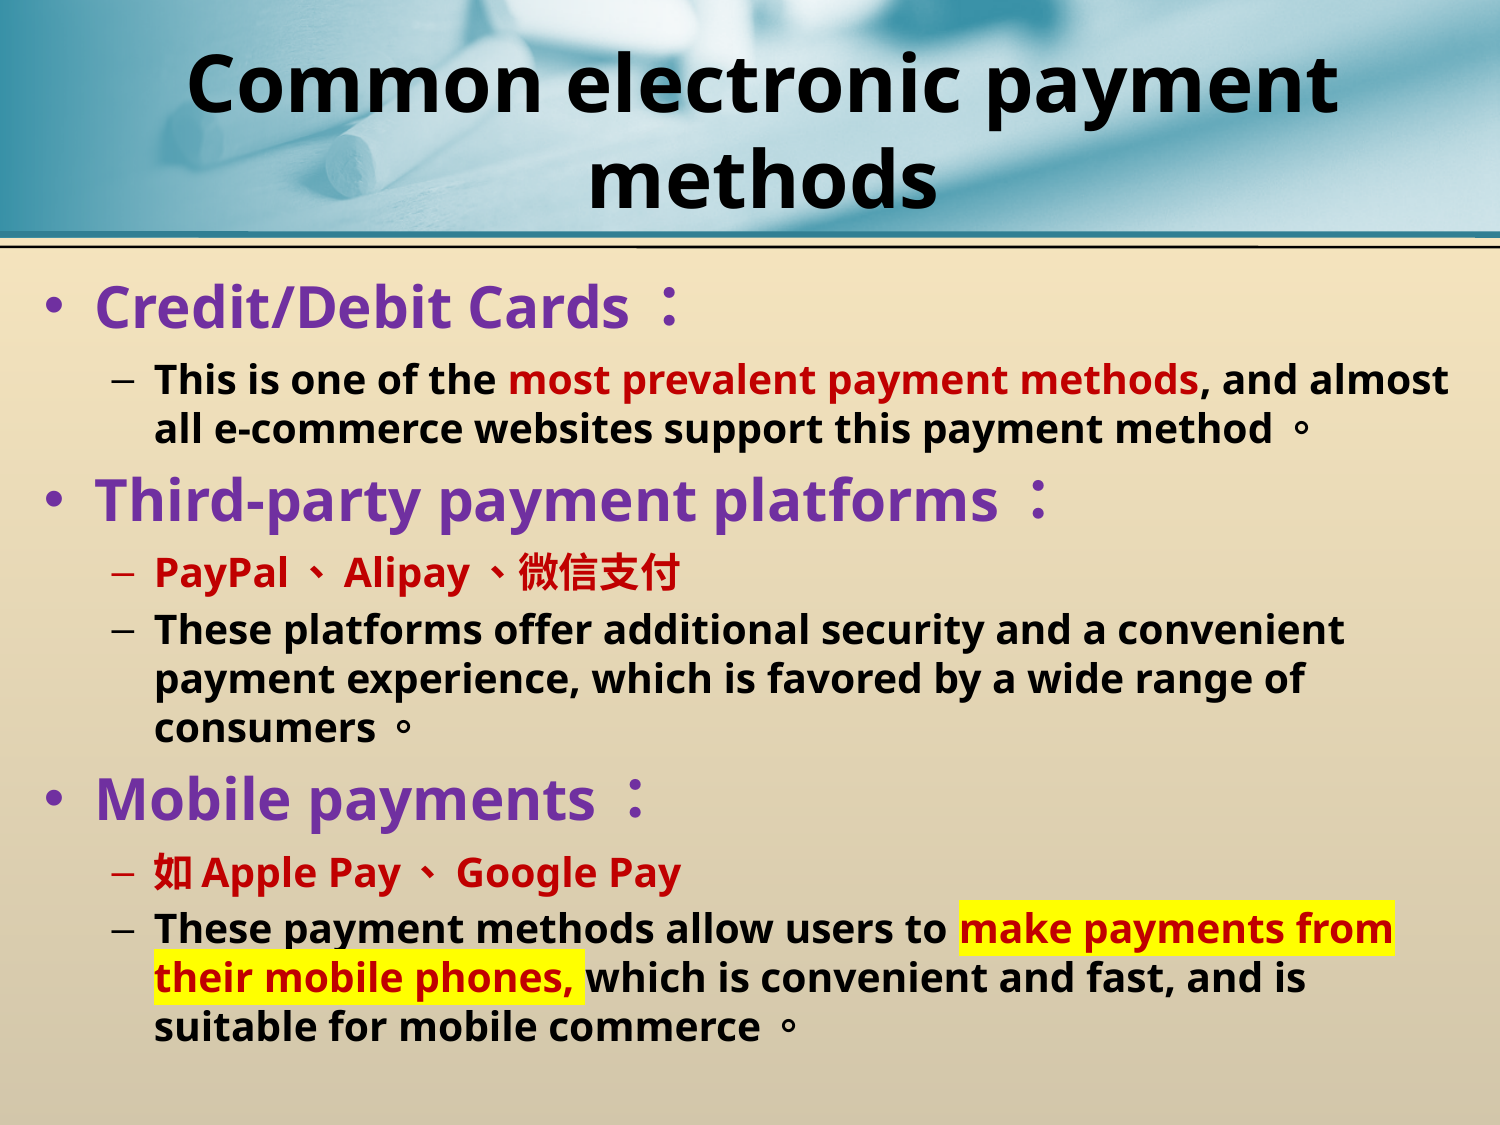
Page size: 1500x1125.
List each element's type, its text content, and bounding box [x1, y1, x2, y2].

list Credit/Debit Cards： This is one of the most prevalent payment methods, and almost all e-commerce websites support this payment method。 Third-party payment platforms： PayPal、Alipay、微信支付 These platforms offer additional security and a convenient payment experience, which is favored by a wide range of consumers。 Mobile payments： 如Apple Pay、Google Pay These payment methods allow users to make payments from their mobile phones, which is convenient and fast, and is suitable for mobile commerce。 [29, 262, 1481, 1103]
title Common electronic payment methods [45, 24, 1481, 233]
